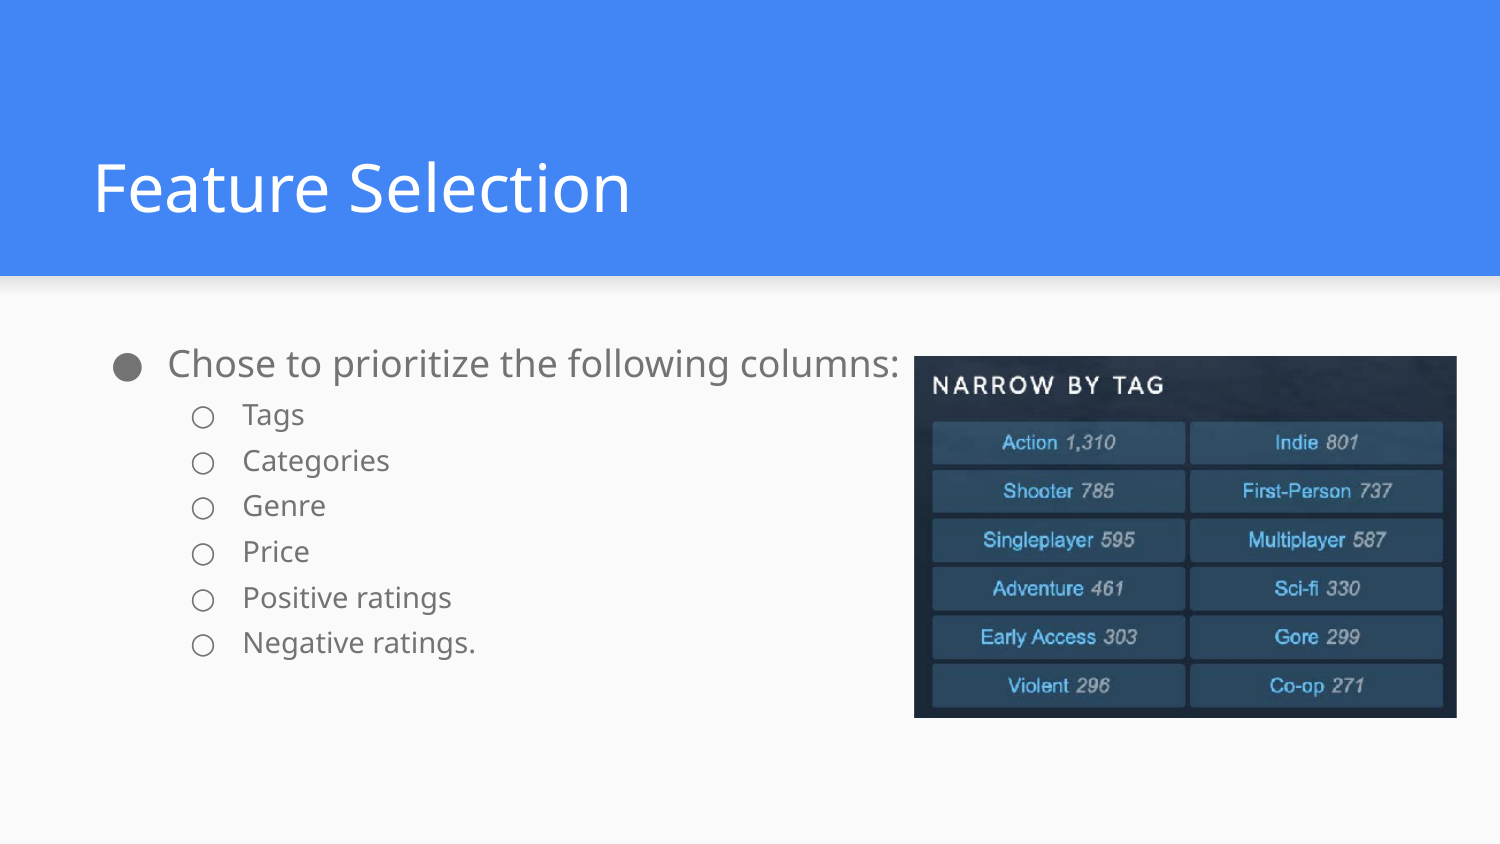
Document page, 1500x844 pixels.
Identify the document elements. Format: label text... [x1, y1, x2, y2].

picture [913, 356, 1458, 718]
title Feature Selection [77, 121, 1427, 248]
list Chose to prioritize the following columns: Tags Categories Genre Price Positive ratings Negative ratings. [77, 314, 1427, 760]
